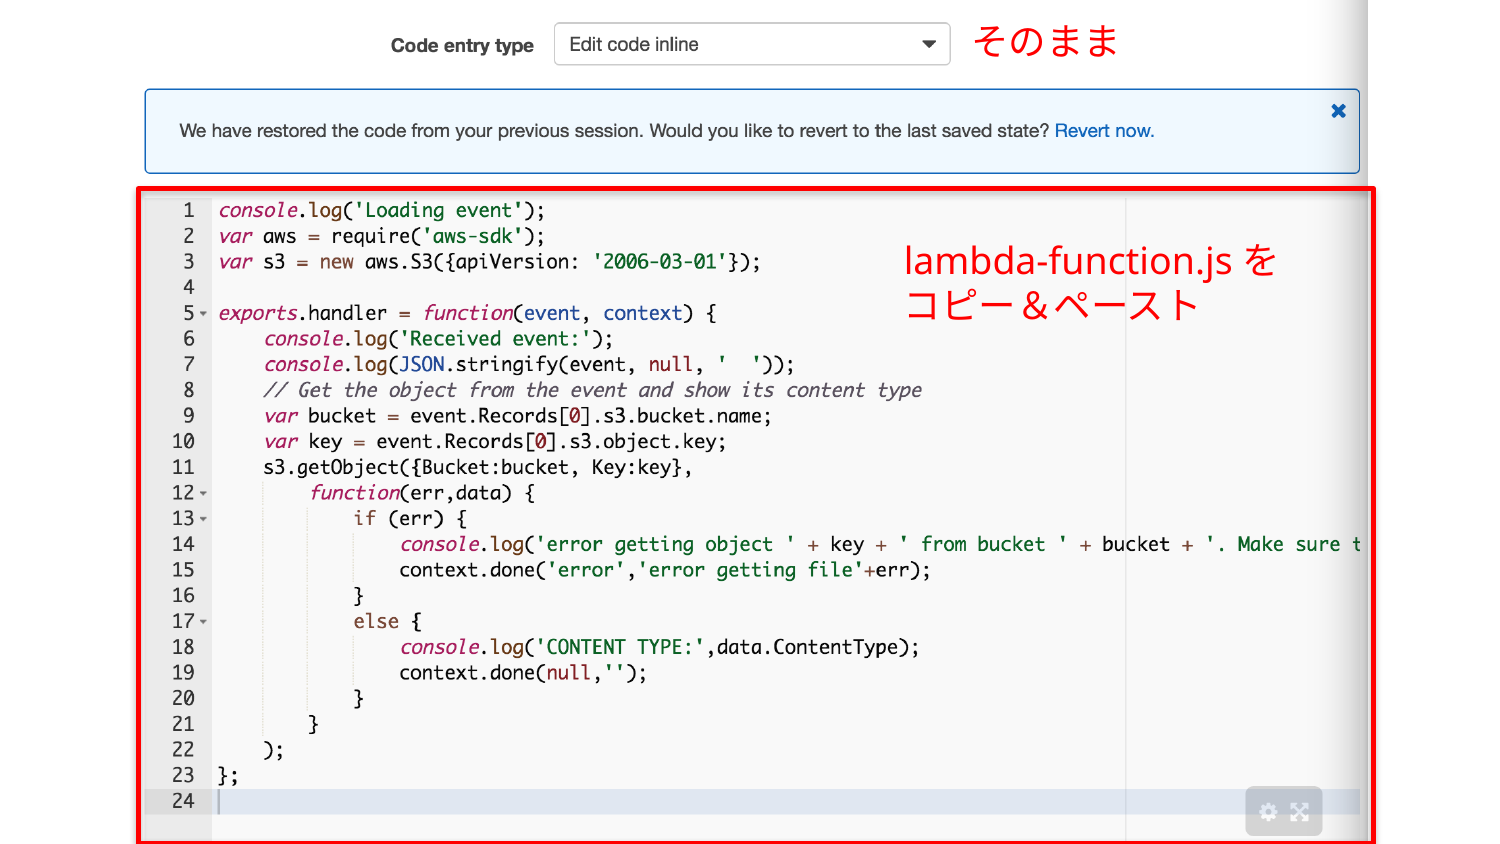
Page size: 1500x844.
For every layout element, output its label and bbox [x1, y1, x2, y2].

picture [132, 0, 1368, 844]
